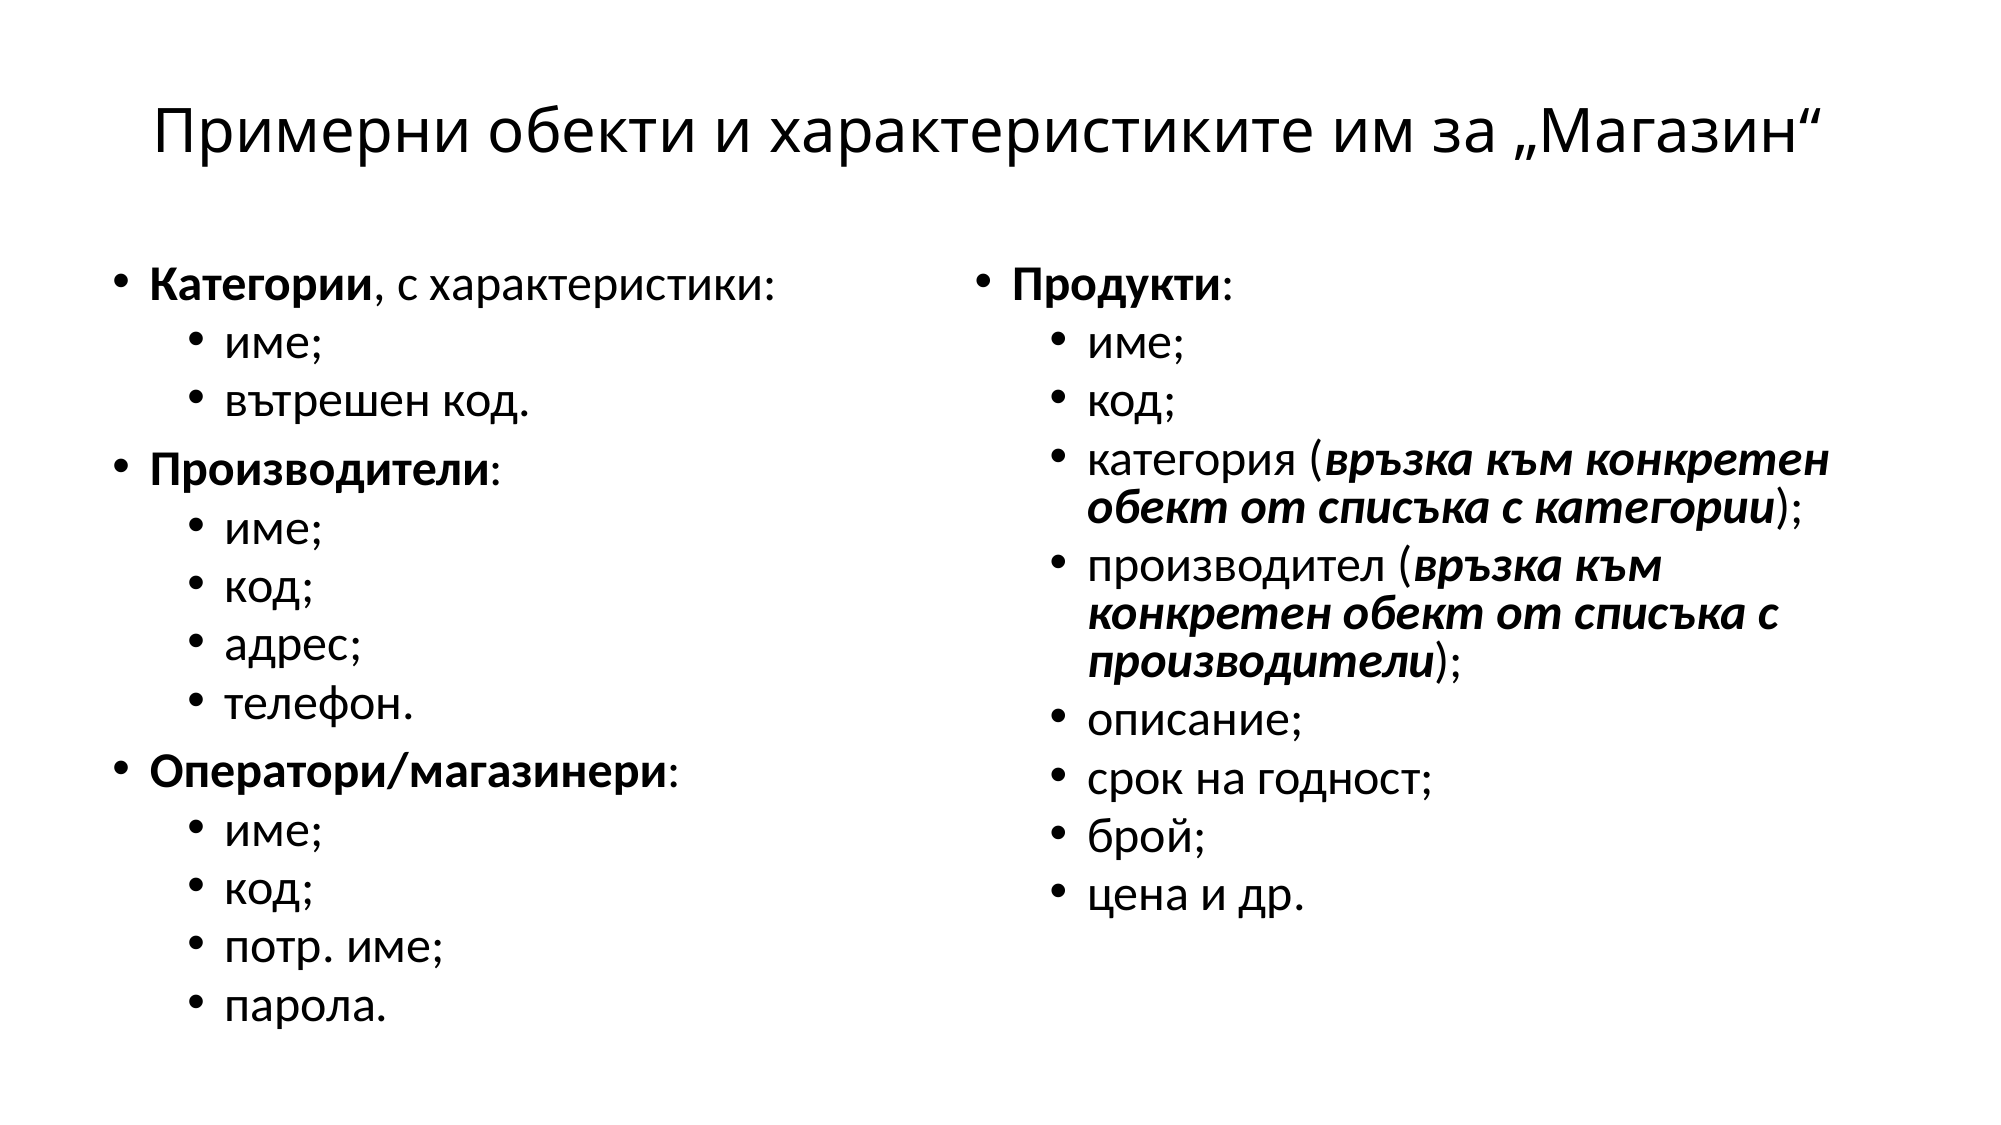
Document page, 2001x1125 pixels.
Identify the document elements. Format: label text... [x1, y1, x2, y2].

title Примерни обекти и характеристиките им за „Магазин“ [137, 59, 1863, 207]
text_box Продукти: име; код; категория (връзка към конкретен обект от списъка с категории); производител (връзка към конкретен обект от списъка с производители); описание; срок на годност; брой; цена и др. [959, 254, 1903, 986]
list Категории, с характеристики: име; вътрешен код. Производители: име; код; адрес; телефон. Оператори/магазинери: име; код; потр. име; парола. [97, 254, 833, 1086]
